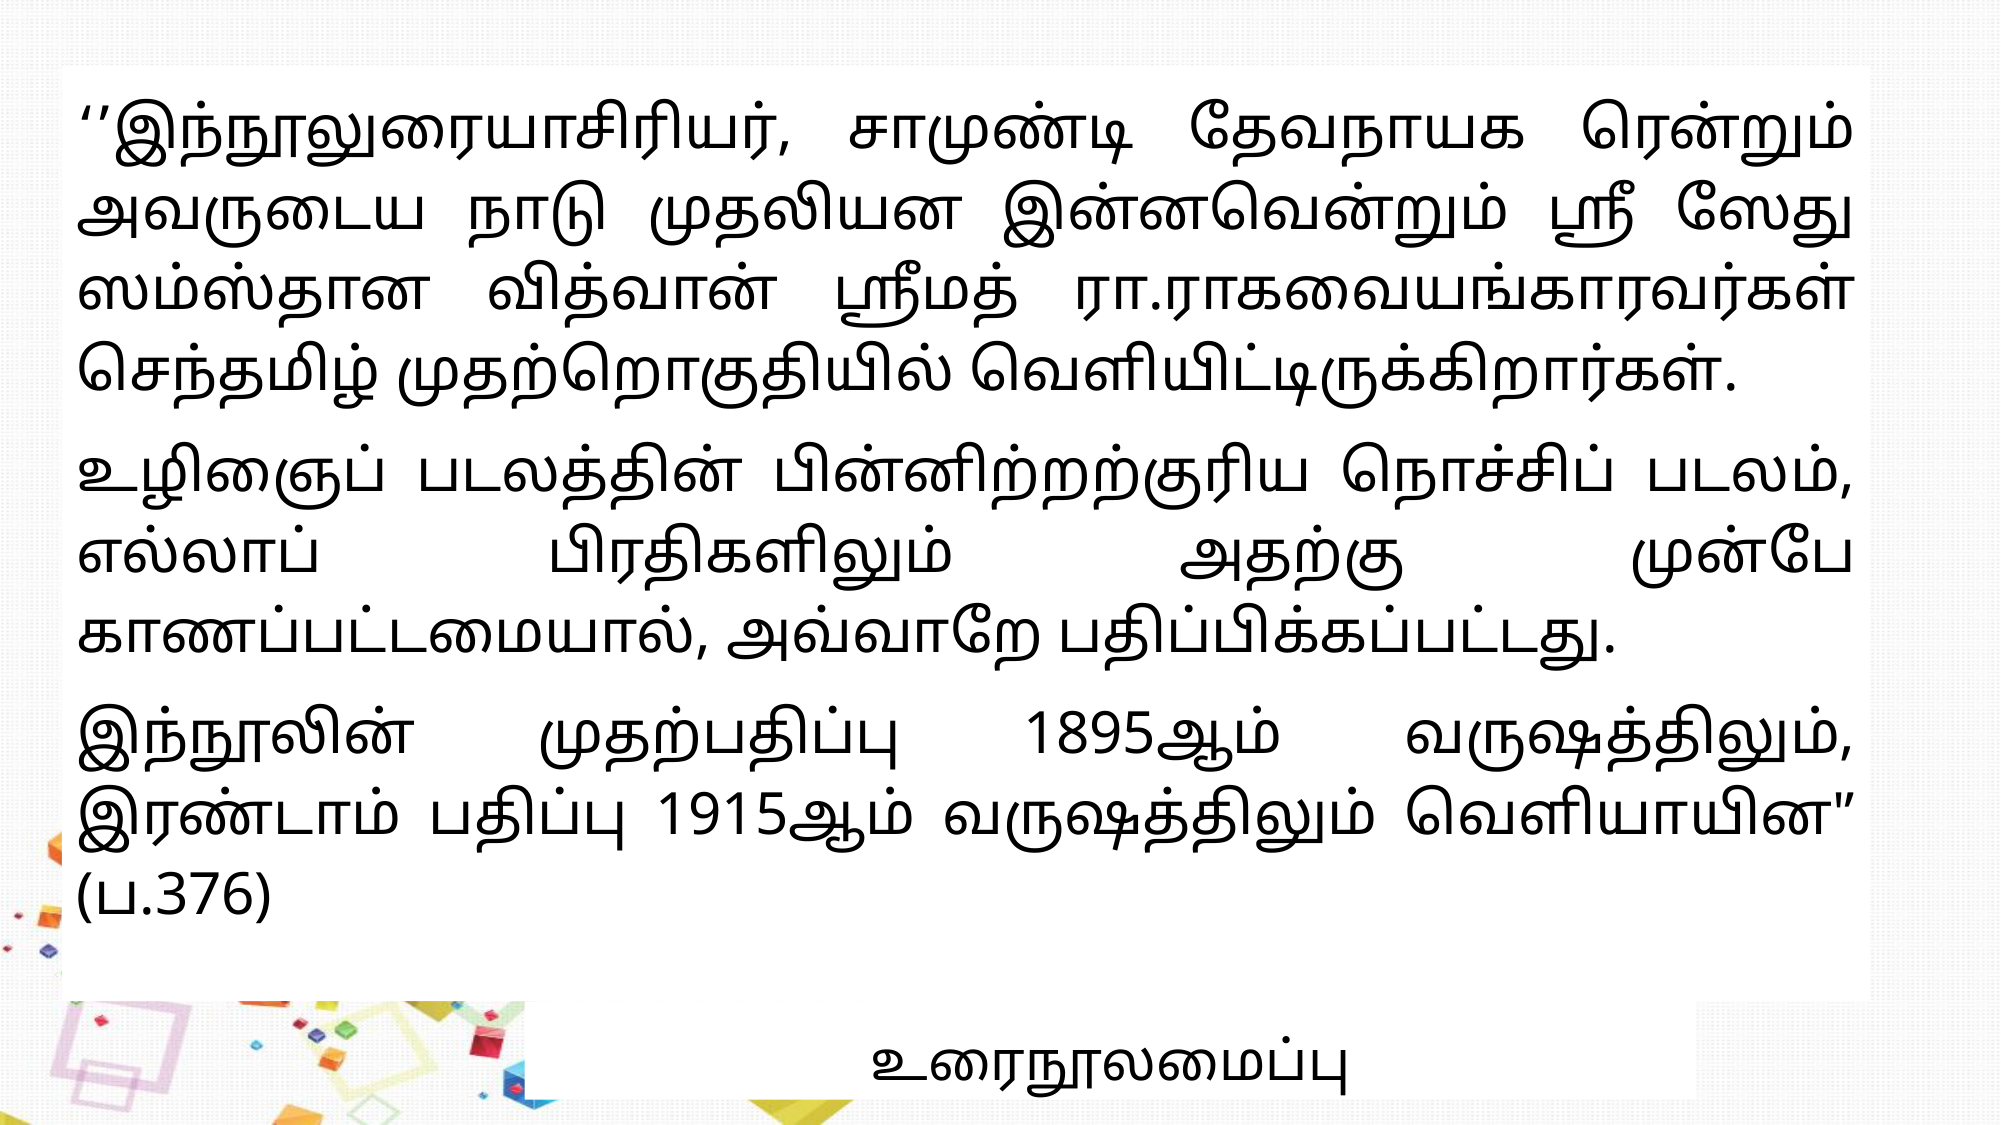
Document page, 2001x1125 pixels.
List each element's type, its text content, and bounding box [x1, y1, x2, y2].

text_box ‘’இந்நூலுரையாசிரியர், சாமுண்டி தேவநாயக ரென்றும் அவருடைய நாடு முதலியன இன்னவென்றும் ஶ்ரீ ஸேது ஸம்ஸ்தான வித்வான் ஶ்ரீமத் ரா.ராகவையங்காரவர்கள் செந்தமிழ் முதற்றொகுதியில் வெளியிட்டிருக்கிறார்கள். உழிஞைப் படலத்தின் பின்னிற்றற்குரிய நொச்சிப் படலம், எல்லாப் பிரதிகளிலும் அதற்கு முன்பே காணப்பட்டமையால், அவ்வாறே பதிப்பிக்கப்பட்டது. இந்நூலின் முதற்பதிப்பு 1895ஆம் வருஷத்திலும், இரண்டாம் பதிப்பு 1915ஆம் வருஷத்திலும் வெளியாயின'’ (ப.376) [61, 65, 1871, 1002]
text_box உரைநூலமைப்பு [524, 1001, 1696, 1100]
picture [0, 0, 2001, 1125]
